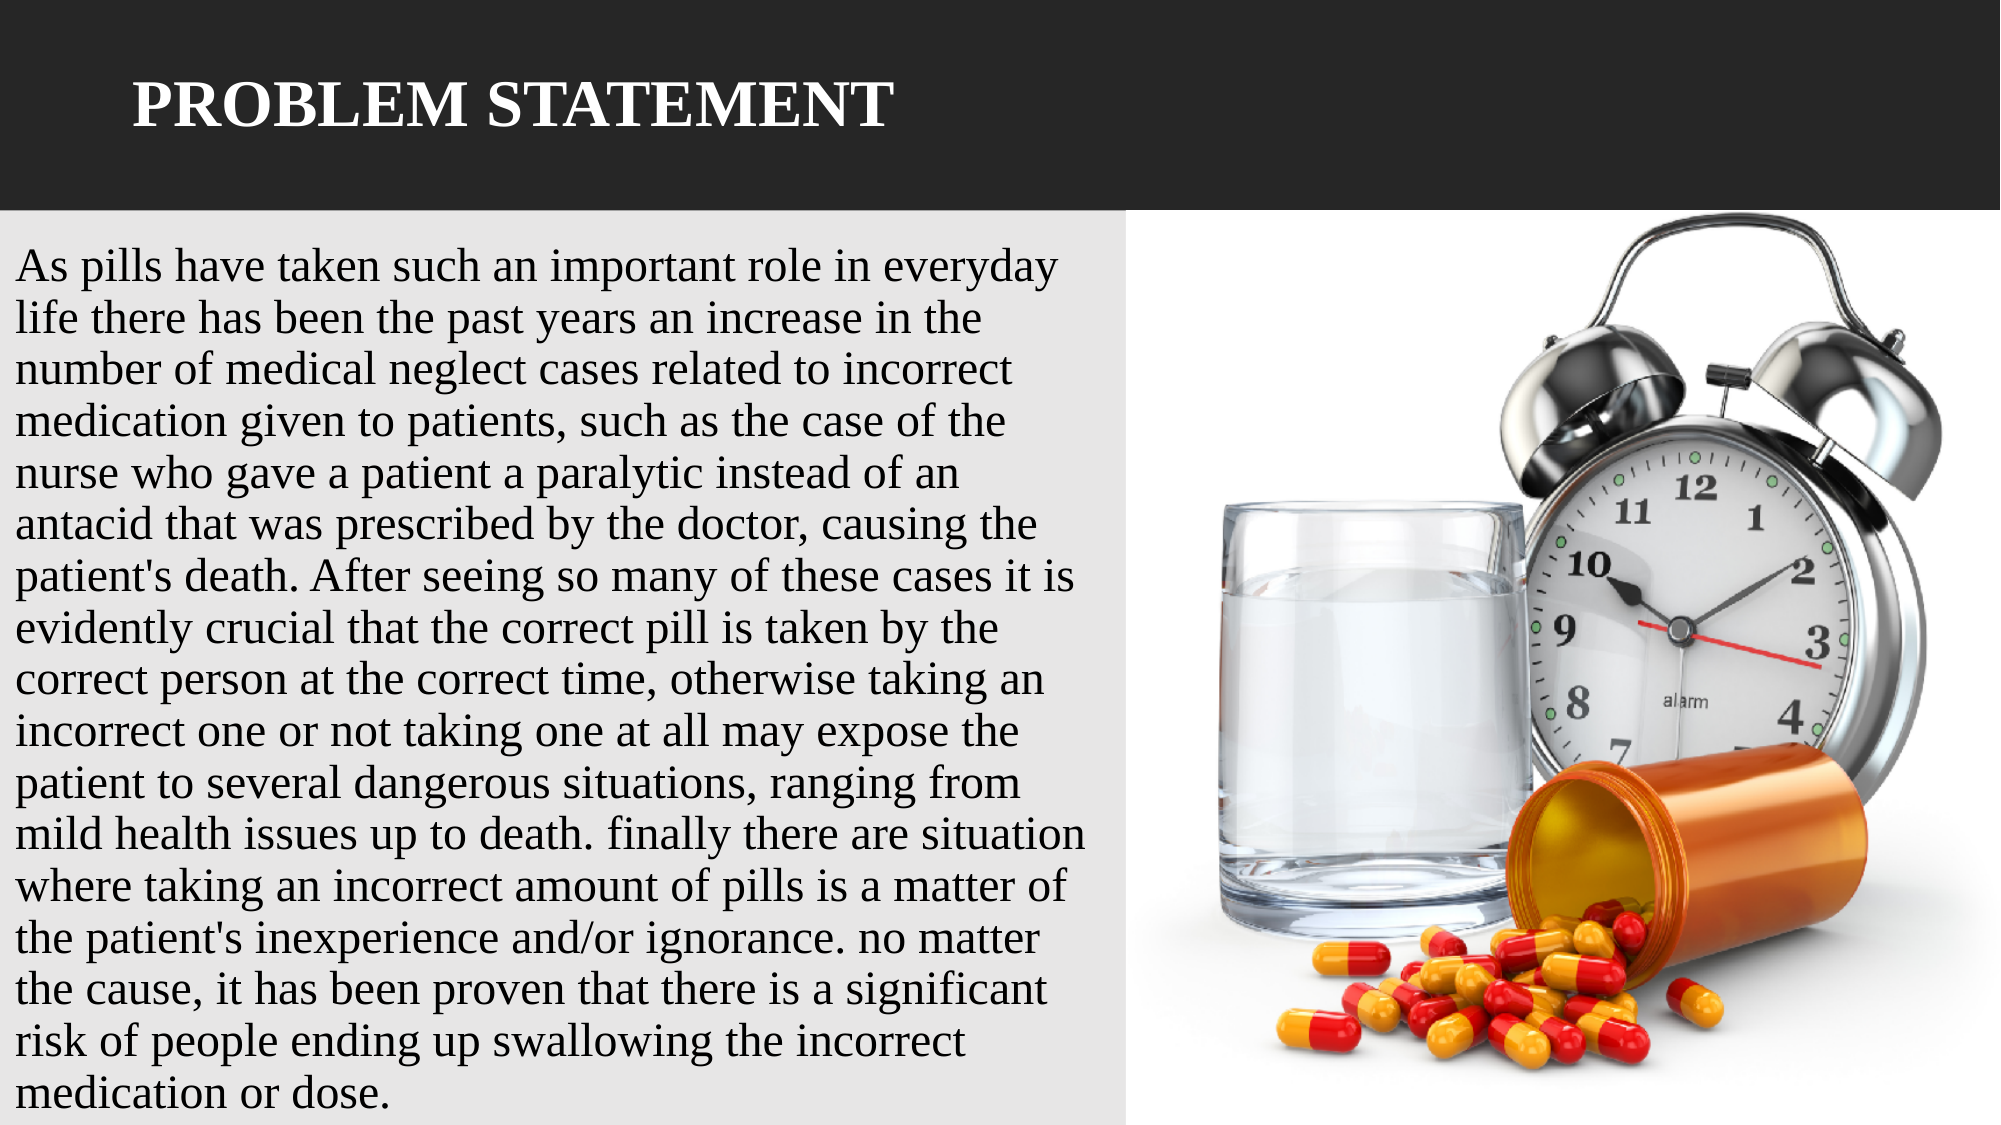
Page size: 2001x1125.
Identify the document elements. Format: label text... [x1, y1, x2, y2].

title PROBLEM STATEMENT [0, 0, 2000, 211]
list As pills have taken such an important role in everyday life there has been the past years an increase in the number of medical neglect cases related to incorrect medication given to patients, such as the case of the nurse who gave a patient a paralytic instead of an antacid that was prescribed by the doctor, causing the patient's death. After seeing so many of these cases it is evidently crucial that the correct pill is taken by the correct person at the correct time, otherwise taking an incorrect one or not taking one at all may expose the patient to several dangerous situations, ranging from mild health issues up to death. finally there are situation where taking an incorrect amount of pills is a matter of the patient's inexperience and/or ignorance. no matter the cause, it has been proven that there is a significant risk of people ending up swallowing the incorrect medication or dose. [0, 232, 1125, 1125]
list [1125, 210, 2000, 1125]
